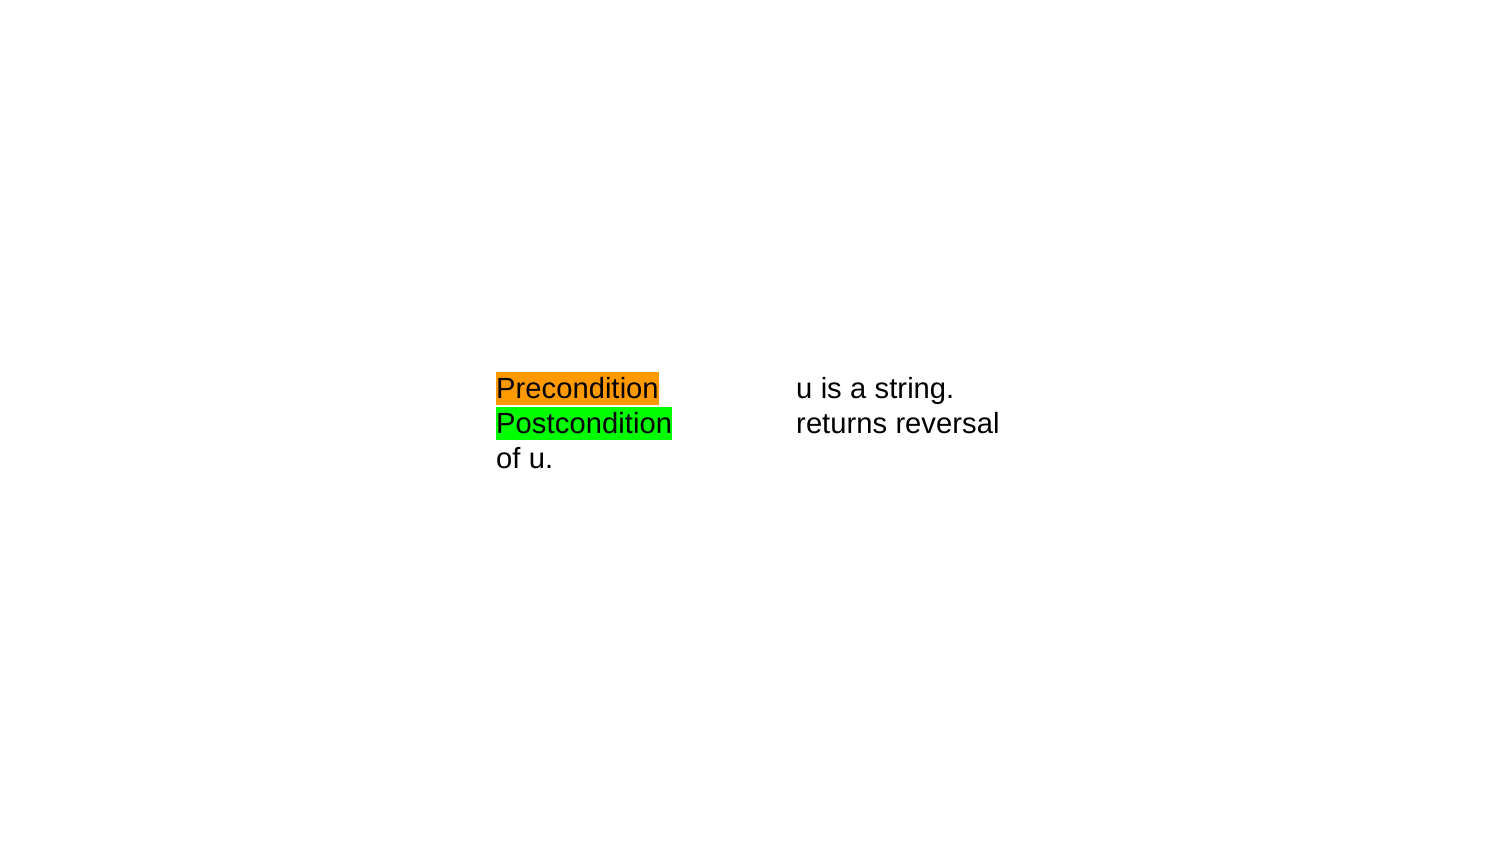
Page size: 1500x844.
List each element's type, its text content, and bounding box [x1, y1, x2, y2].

text_box Precondition u is a string. Postcondition returns reversal of u. [481, 343, 1019, 501]
